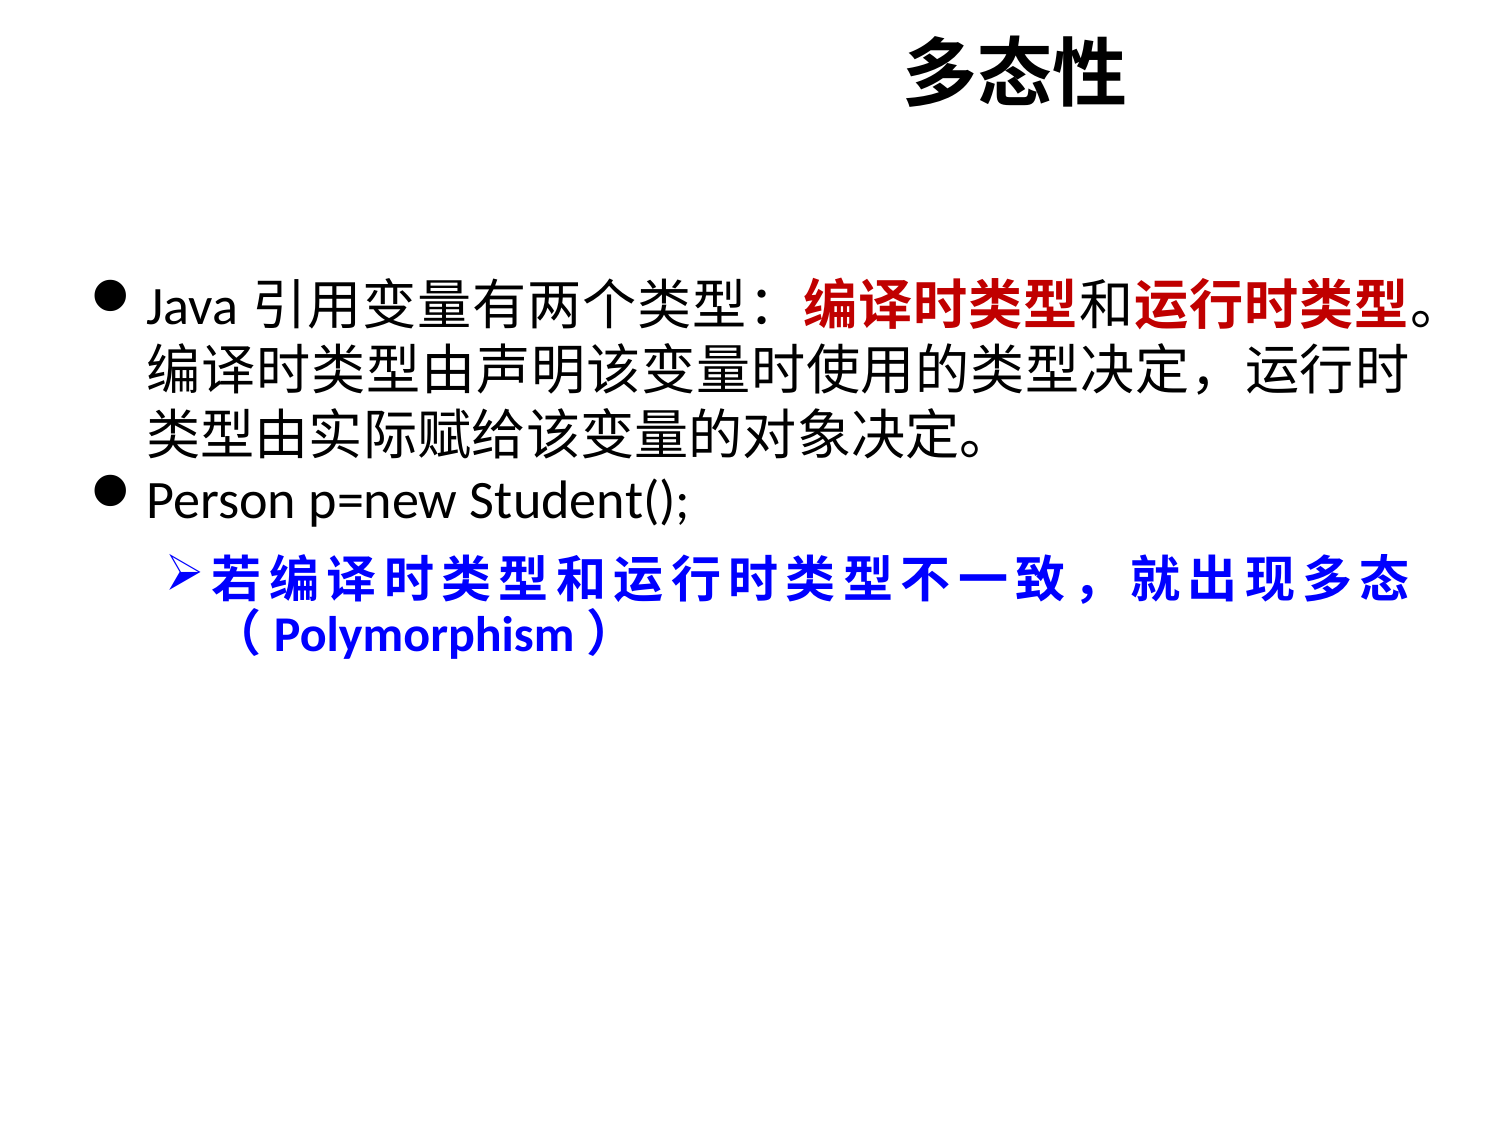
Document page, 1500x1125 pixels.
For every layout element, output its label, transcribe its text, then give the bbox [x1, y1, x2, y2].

list Java引用变量有两个类型：编译时类型和运行时类型。编译时类型由声明该变量时使用的类型决定，运行时类型由实际赋给该变量的对象决定。 Person p=new Student(); 若编译时类型和运行时类型不一致，就出现多态（Polymorphism） [75, 262, 1425, 1005]
title 多态性 [339, 0, 1500, 141]
